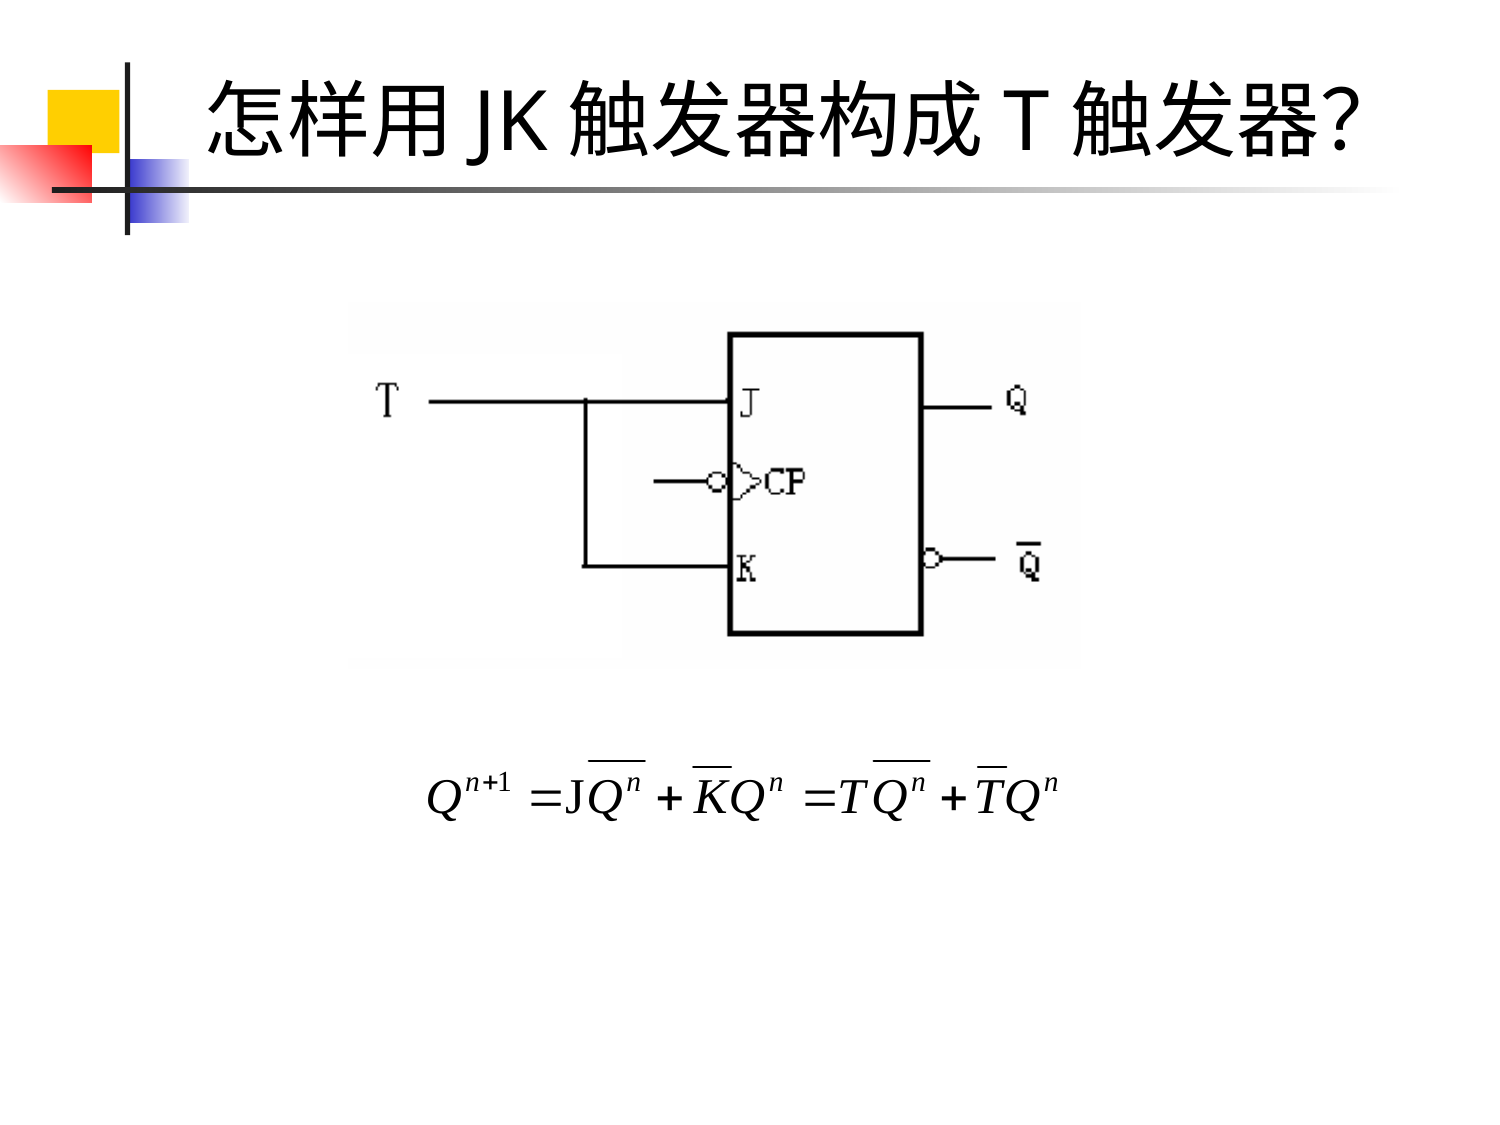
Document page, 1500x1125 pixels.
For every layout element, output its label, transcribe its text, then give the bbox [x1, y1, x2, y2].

picture [348, 302, 1081, 669]
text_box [418, 751, 1070, 836]
title 怎样用JK触发器构成T触发器？ [188, 75, 1468, 175]
